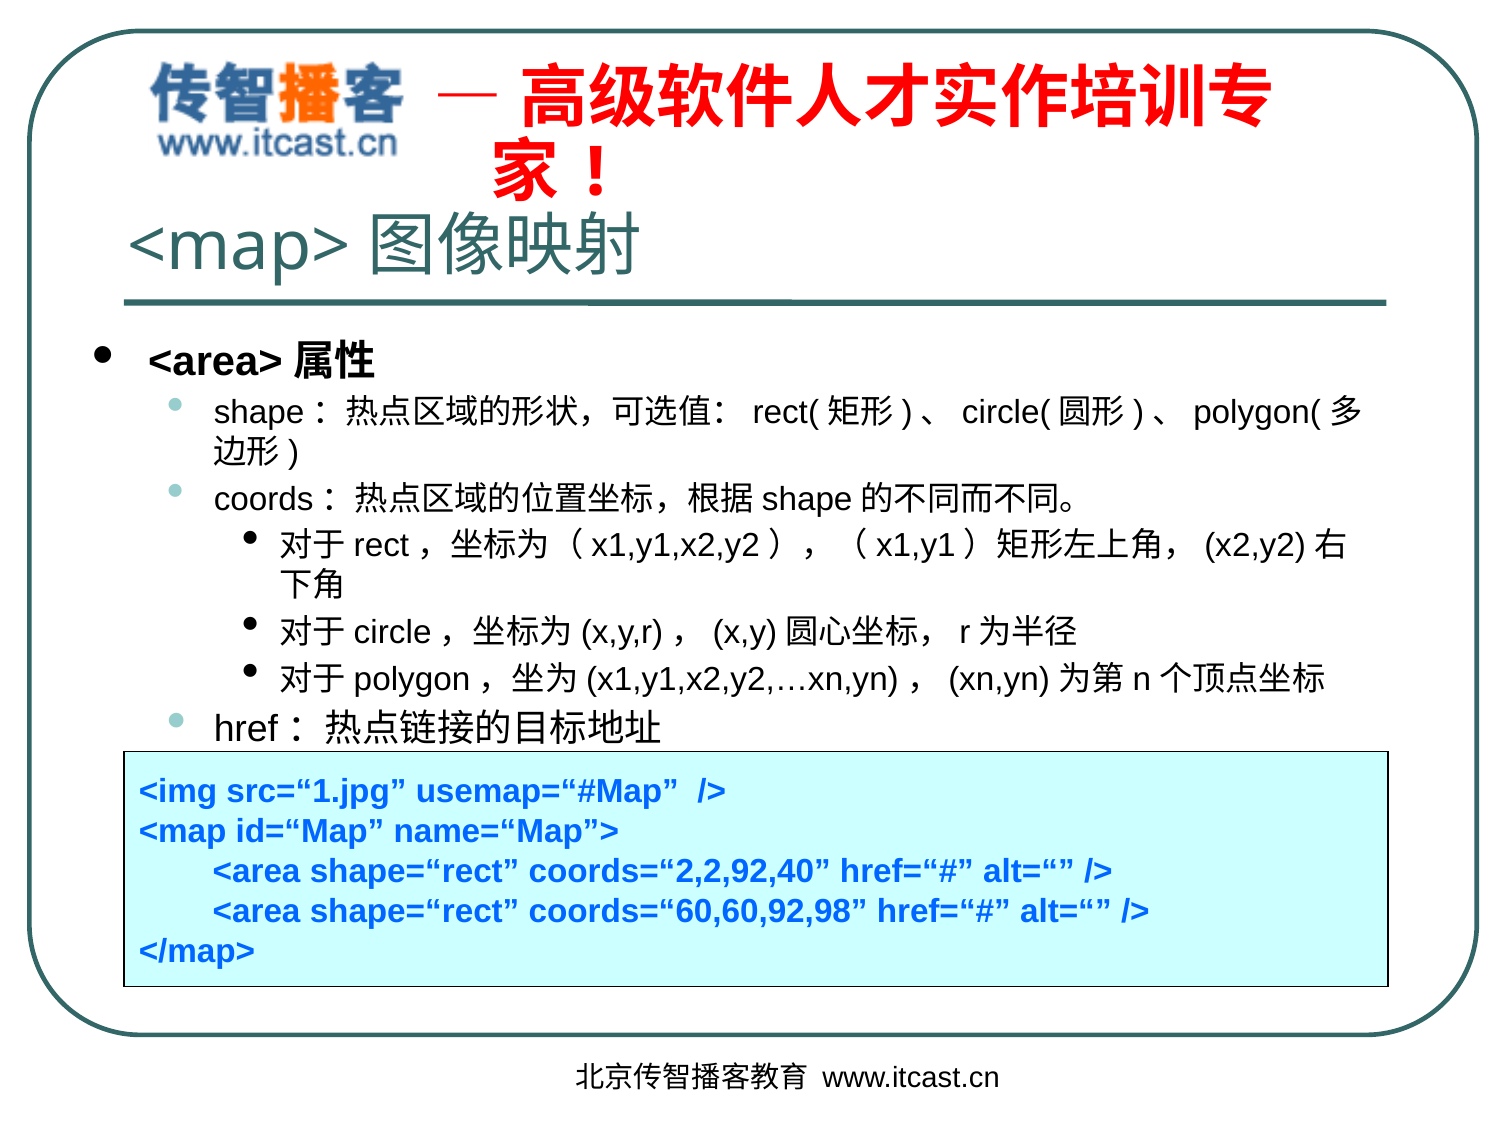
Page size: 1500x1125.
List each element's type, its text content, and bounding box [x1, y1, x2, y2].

title <map>图像映射 [111, 54, 1375, 292]
list <area>属性 shape：热点区域的形状，可选值：rect(矩形)、circle(圆形)、polygon(多边形) coords：热点区域的位置坐标，根据shape的不同而不同。 对于rect，坐标为（x1,y1,x2,y2），（x1,y1）矩形左上角，(x2,y2)右下角 对于circle，坐标为(x,y,r)，(x,y)圆心坐标，r为半径 对于polygon，坐为(x1,y1,x2,y2,…xn,yn)，(xn,yn)为第n个顶点坐标 href：热点链接的目标地址 alt：替代文本。 [76, 326, 1387, 999]
text_box <img src=“1.jpg” usemap=“#Map” /> <map id=“Map” name=“Map”> <area shape=“rect” coords=“2,2,92,40” href=“#” alt=“” /> <area shape=“rect” coords=“60,60,92,98” href=“#” alt=“” /> </map> [123, 751, 1388, 987]
